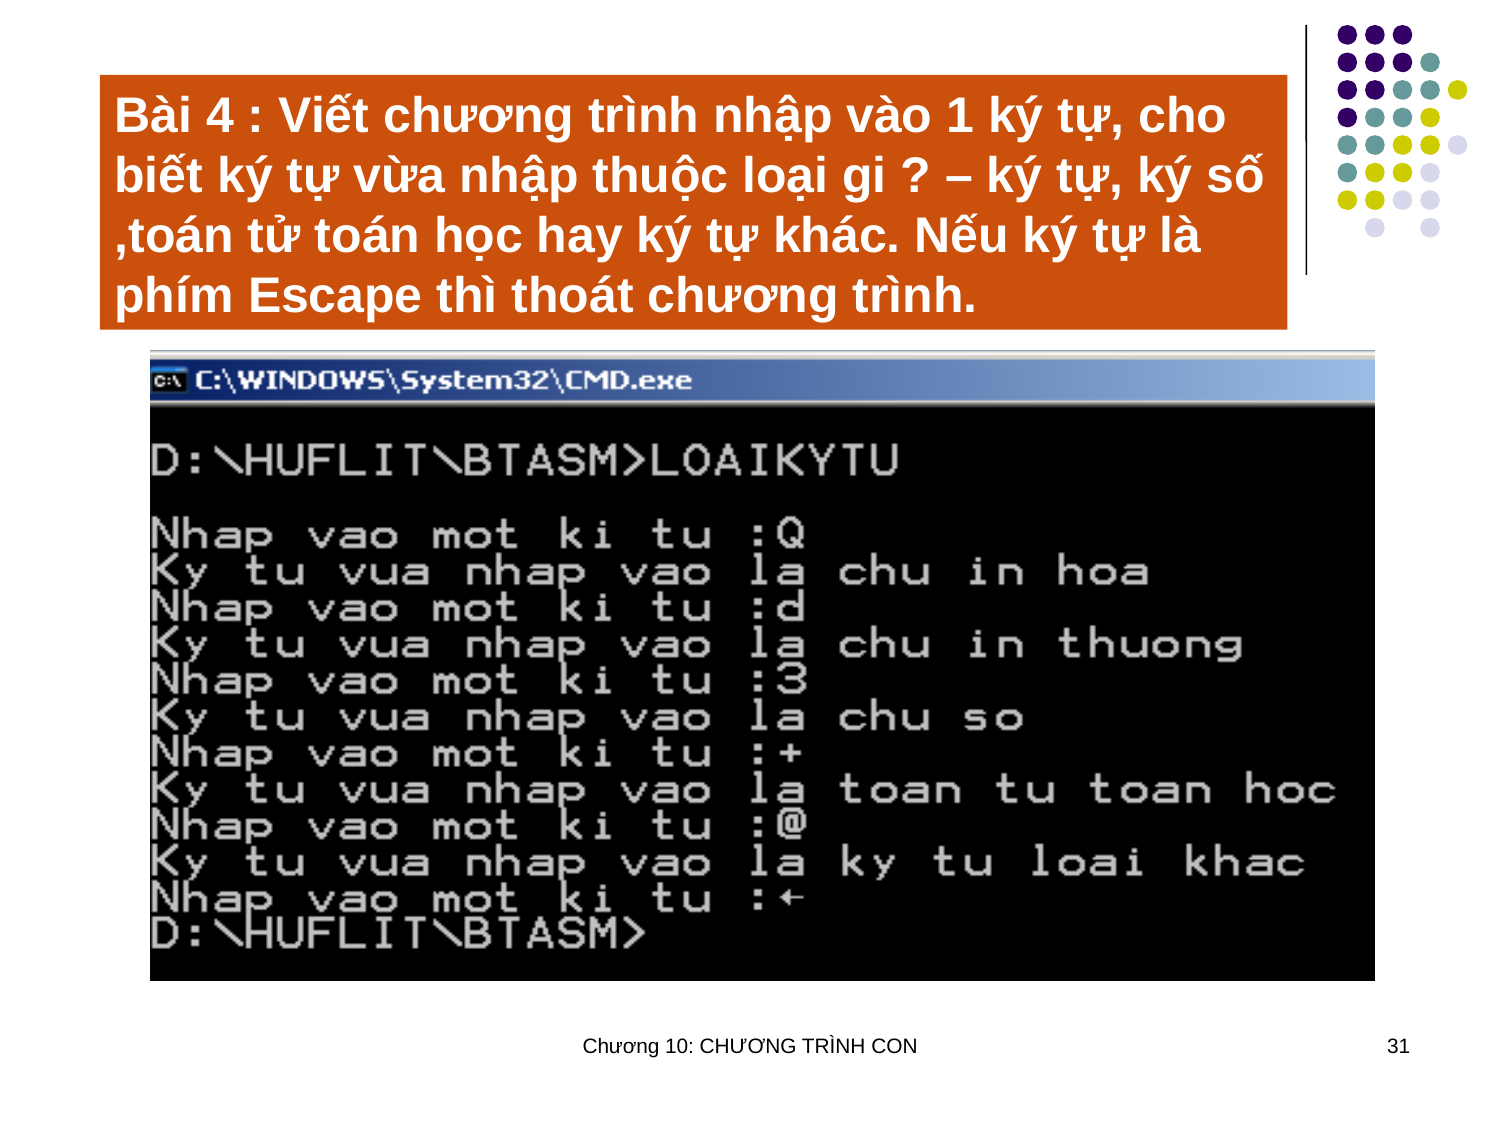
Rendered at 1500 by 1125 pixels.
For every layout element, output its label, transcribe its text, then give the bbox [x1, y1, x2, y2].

footer Chương 10: CHƯƠNG TRÌNH CON [512, 1025, 988, 1100]
text_box Bài 4 : Viết chương trình nhập vào 1 ký tự, cho biết ký tự vừa nhập thuộc loại gi ? – ký tự, ký số ,toán tử toán học hay ký tự khác. Nếu ký tự là phím Escape thì thoát chương trình. [99, 74, 1288, 330]
slide_number 31 [1074, 1025, 1425, 1100]
picture [149, 349, 1375, 981]
